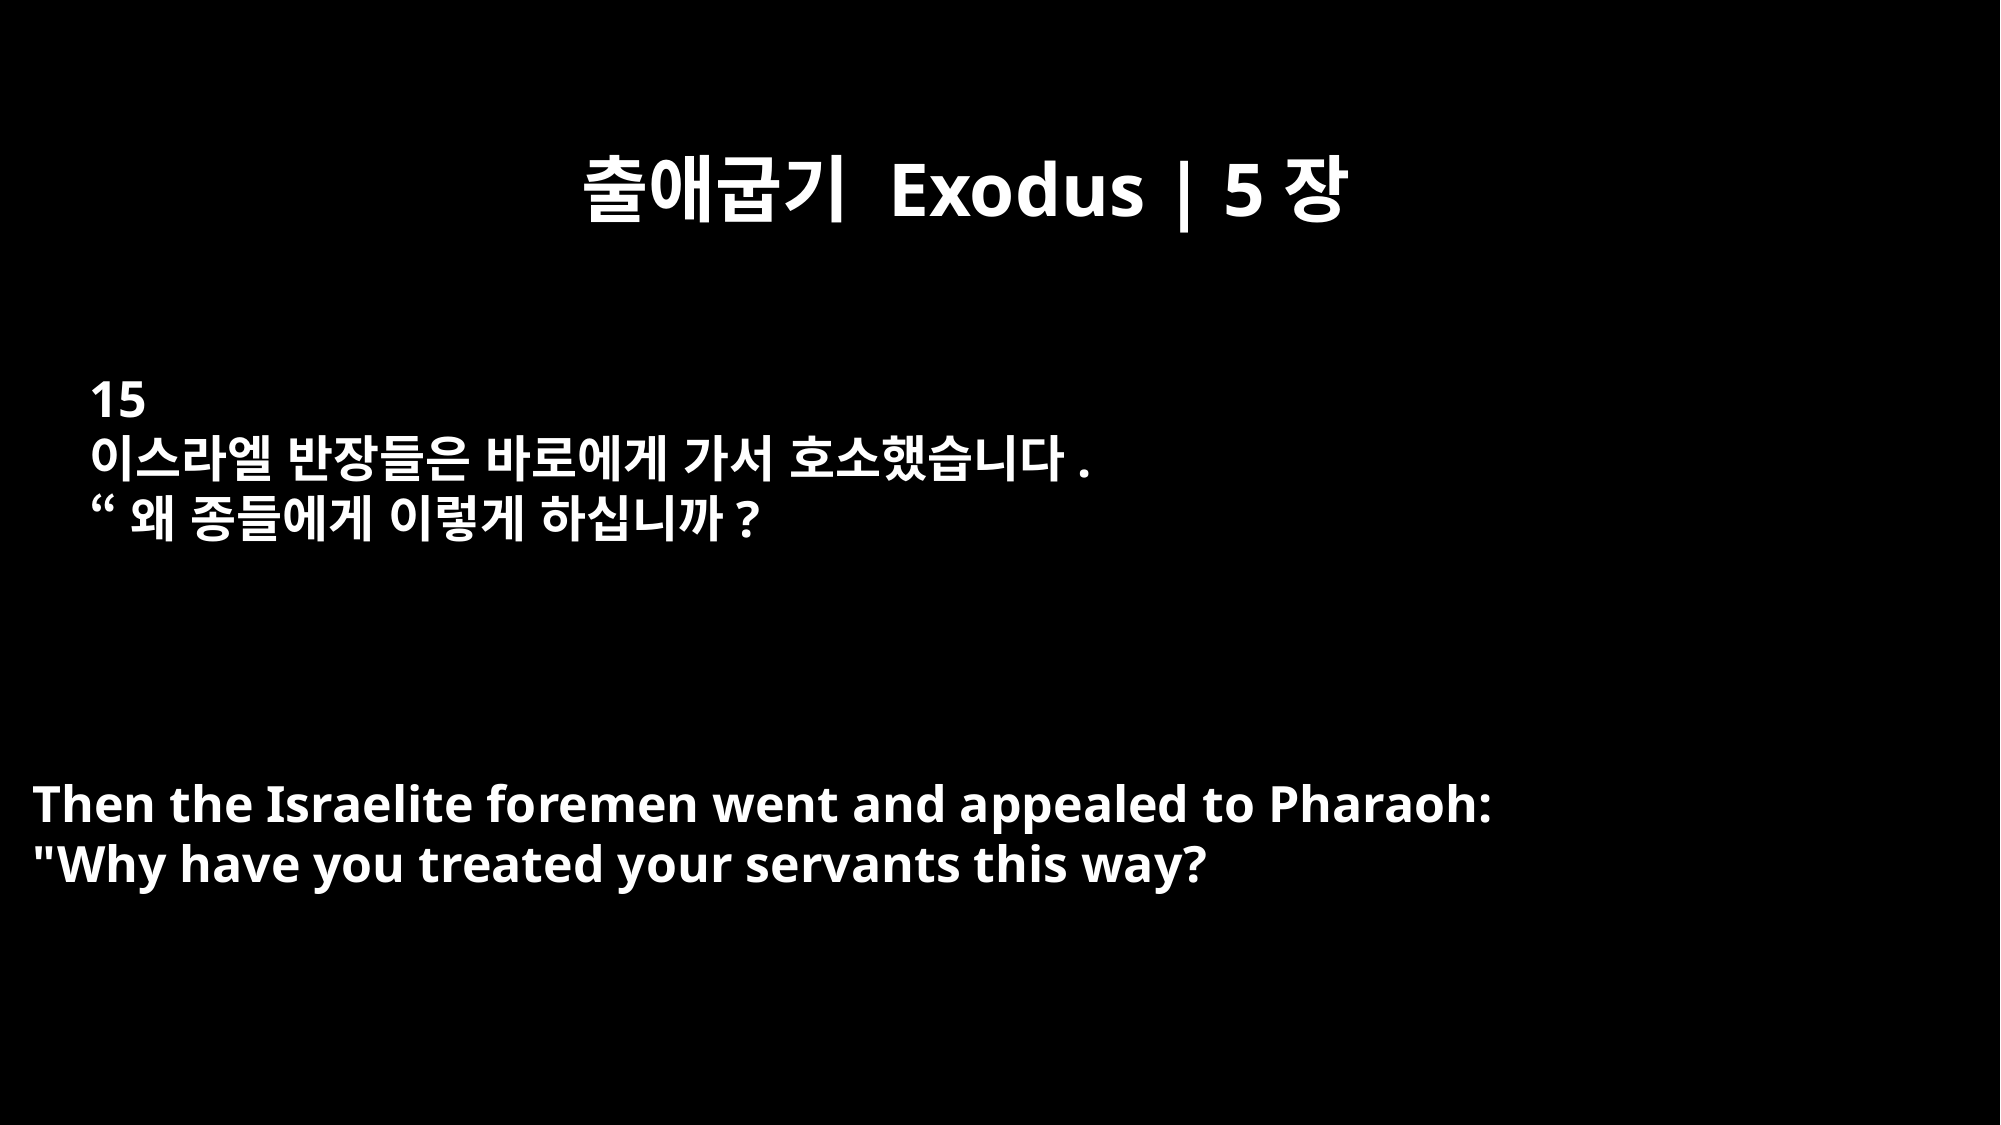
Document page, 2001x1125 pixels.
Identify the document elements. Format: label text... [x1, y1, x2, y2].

text_box 15 이스라엘 반장들은 바로에게 가서 호소했습니다. “왜 종들에게 이렇게 하십니까? [75, 359, 1121, 555]
text_box 출애굽기 Exodus | 5장 [566, 136, 1366, 239]
text_box Then the Israelite foremen went and appealed to Pharaoh: "Why have you treated your servants this way? [17, 764, 1522, 900]
